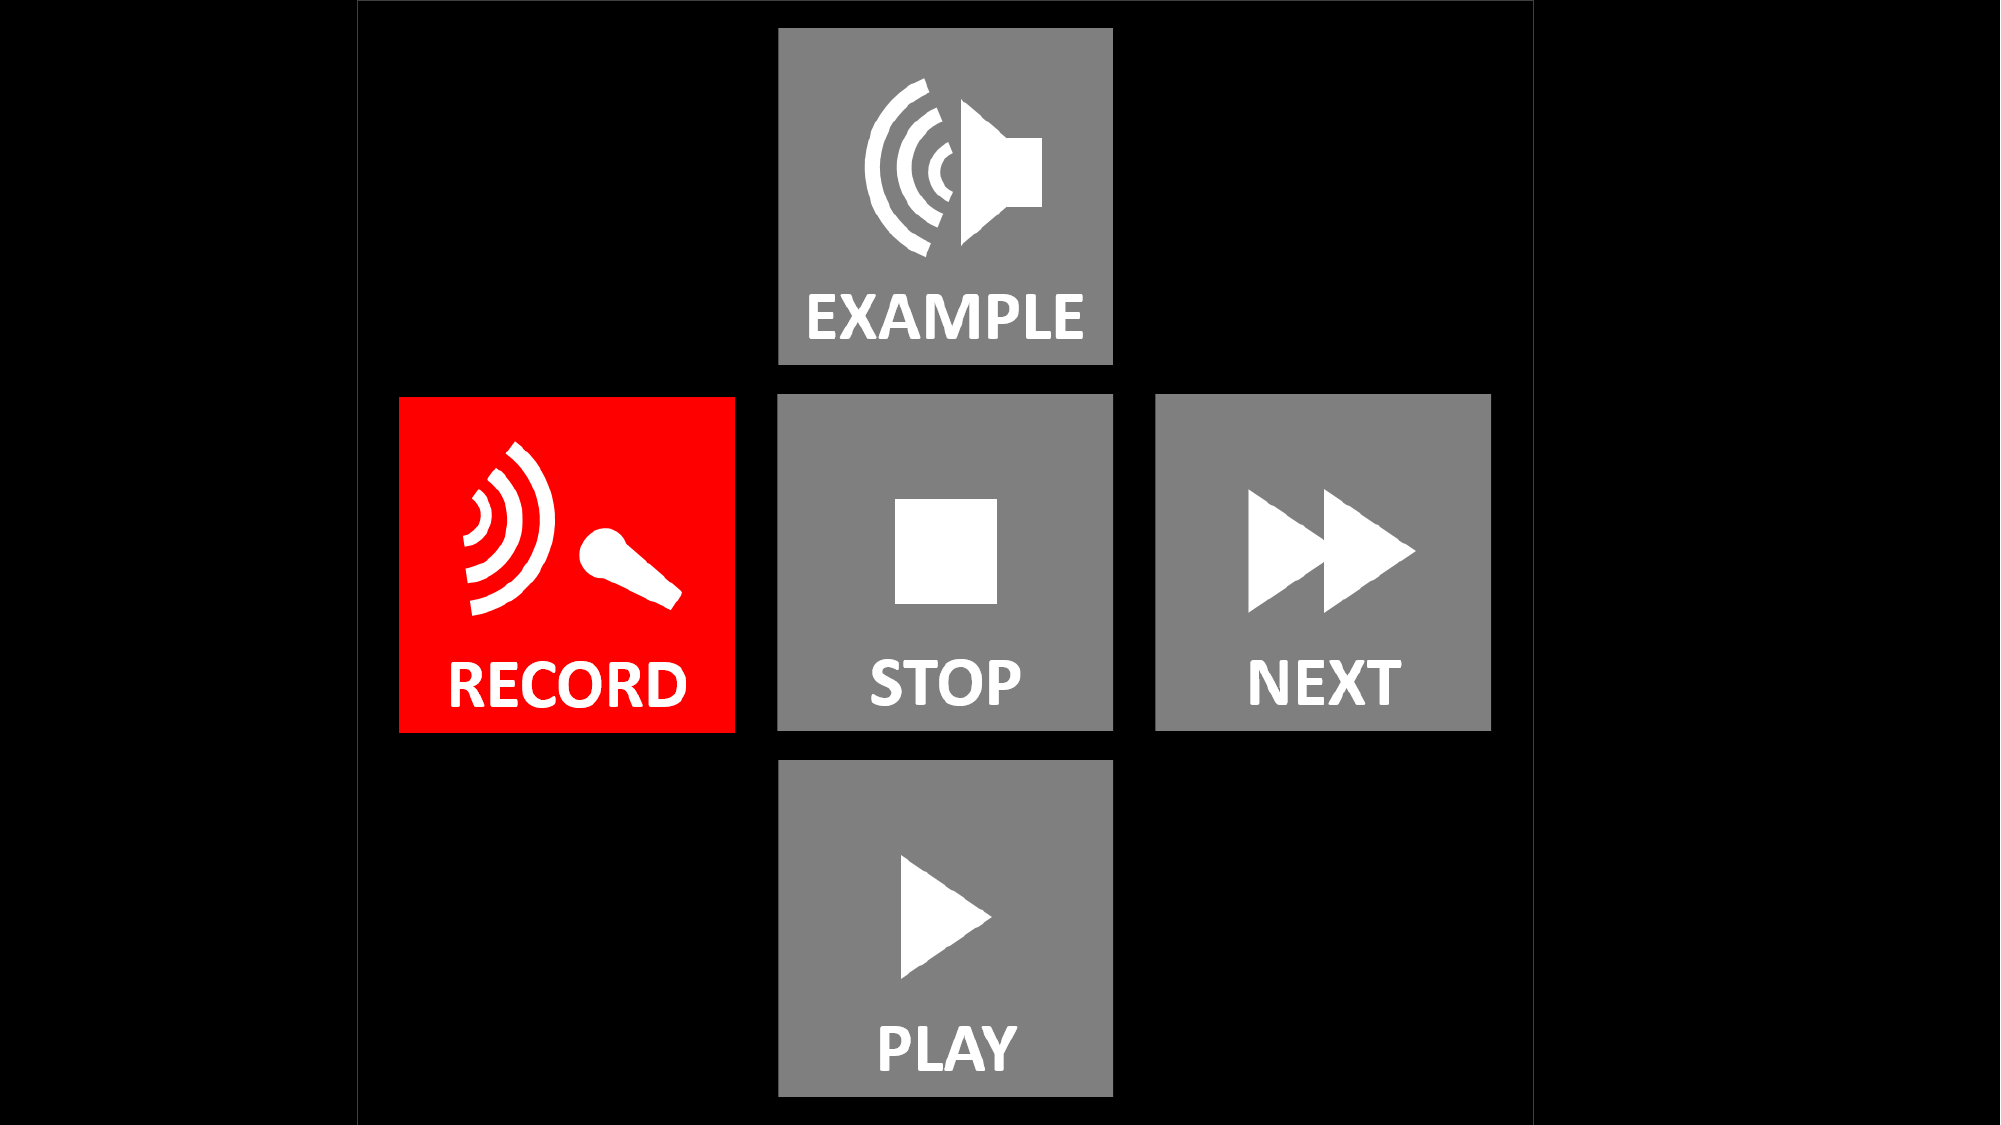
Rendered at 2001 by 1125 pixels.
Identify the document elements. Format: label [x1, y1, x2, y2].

picture [777, 394, 1114, 733]
picture [778, 28, 1114, 366]
picture [1155, 394, 1492, 733]
picture [778, 760, 1114, 1099]
picture [399, 396, 735, 733]
text_box [356, 0, 1535, 1125]
